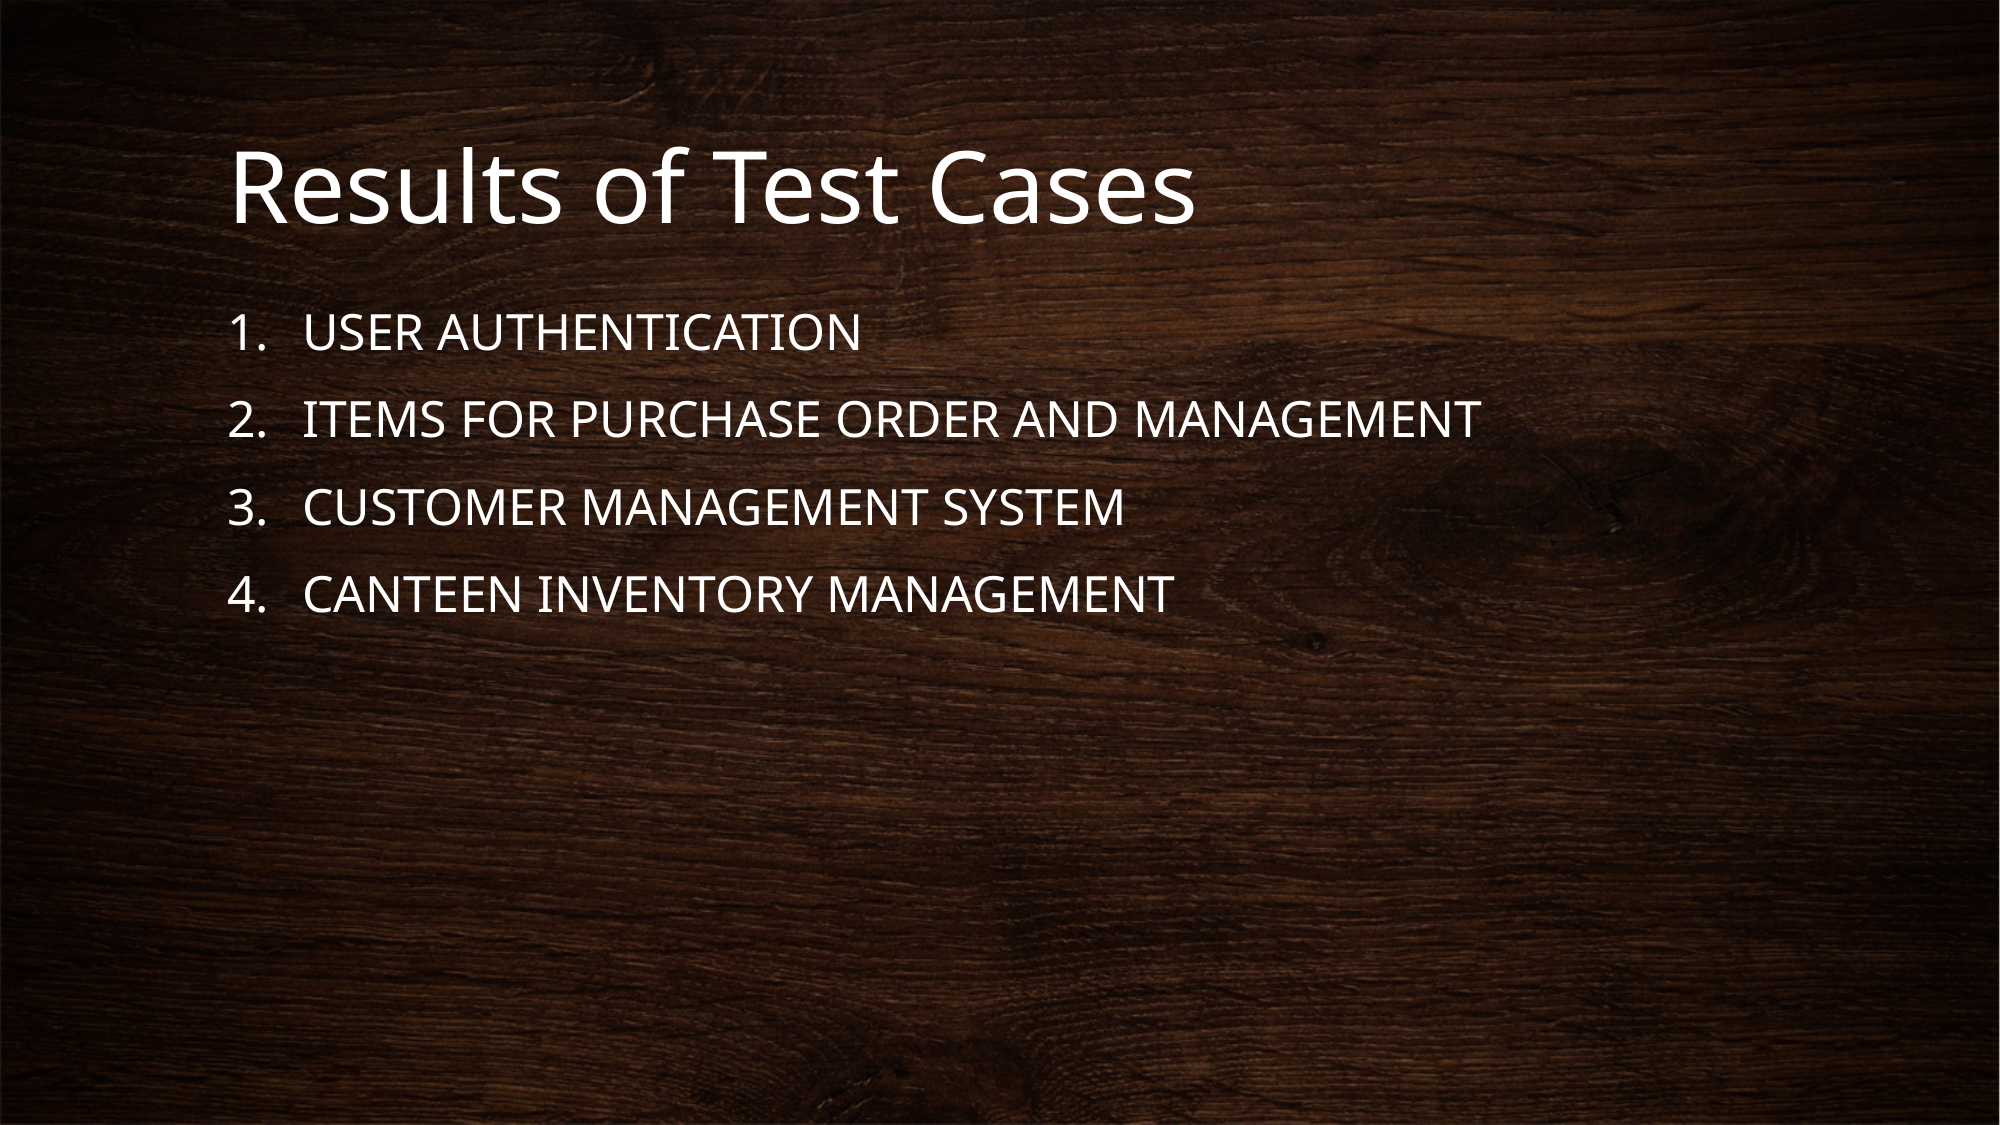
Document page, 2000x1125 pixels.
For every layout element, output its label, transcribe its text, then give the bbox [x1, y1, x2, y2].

list USER AUTHENTICATION ITEMS FOR PURCHASE ORDER AND MANAGEMENT CUSTOMER MANAGEMENT SYSTEM CANTEEN INVENTORY MANAGEMENT [212, 299, 1788, 1013]
title Results of Test Cases [212, 62, 1788, 250]
picture [0, 0, 2000, 1125]
